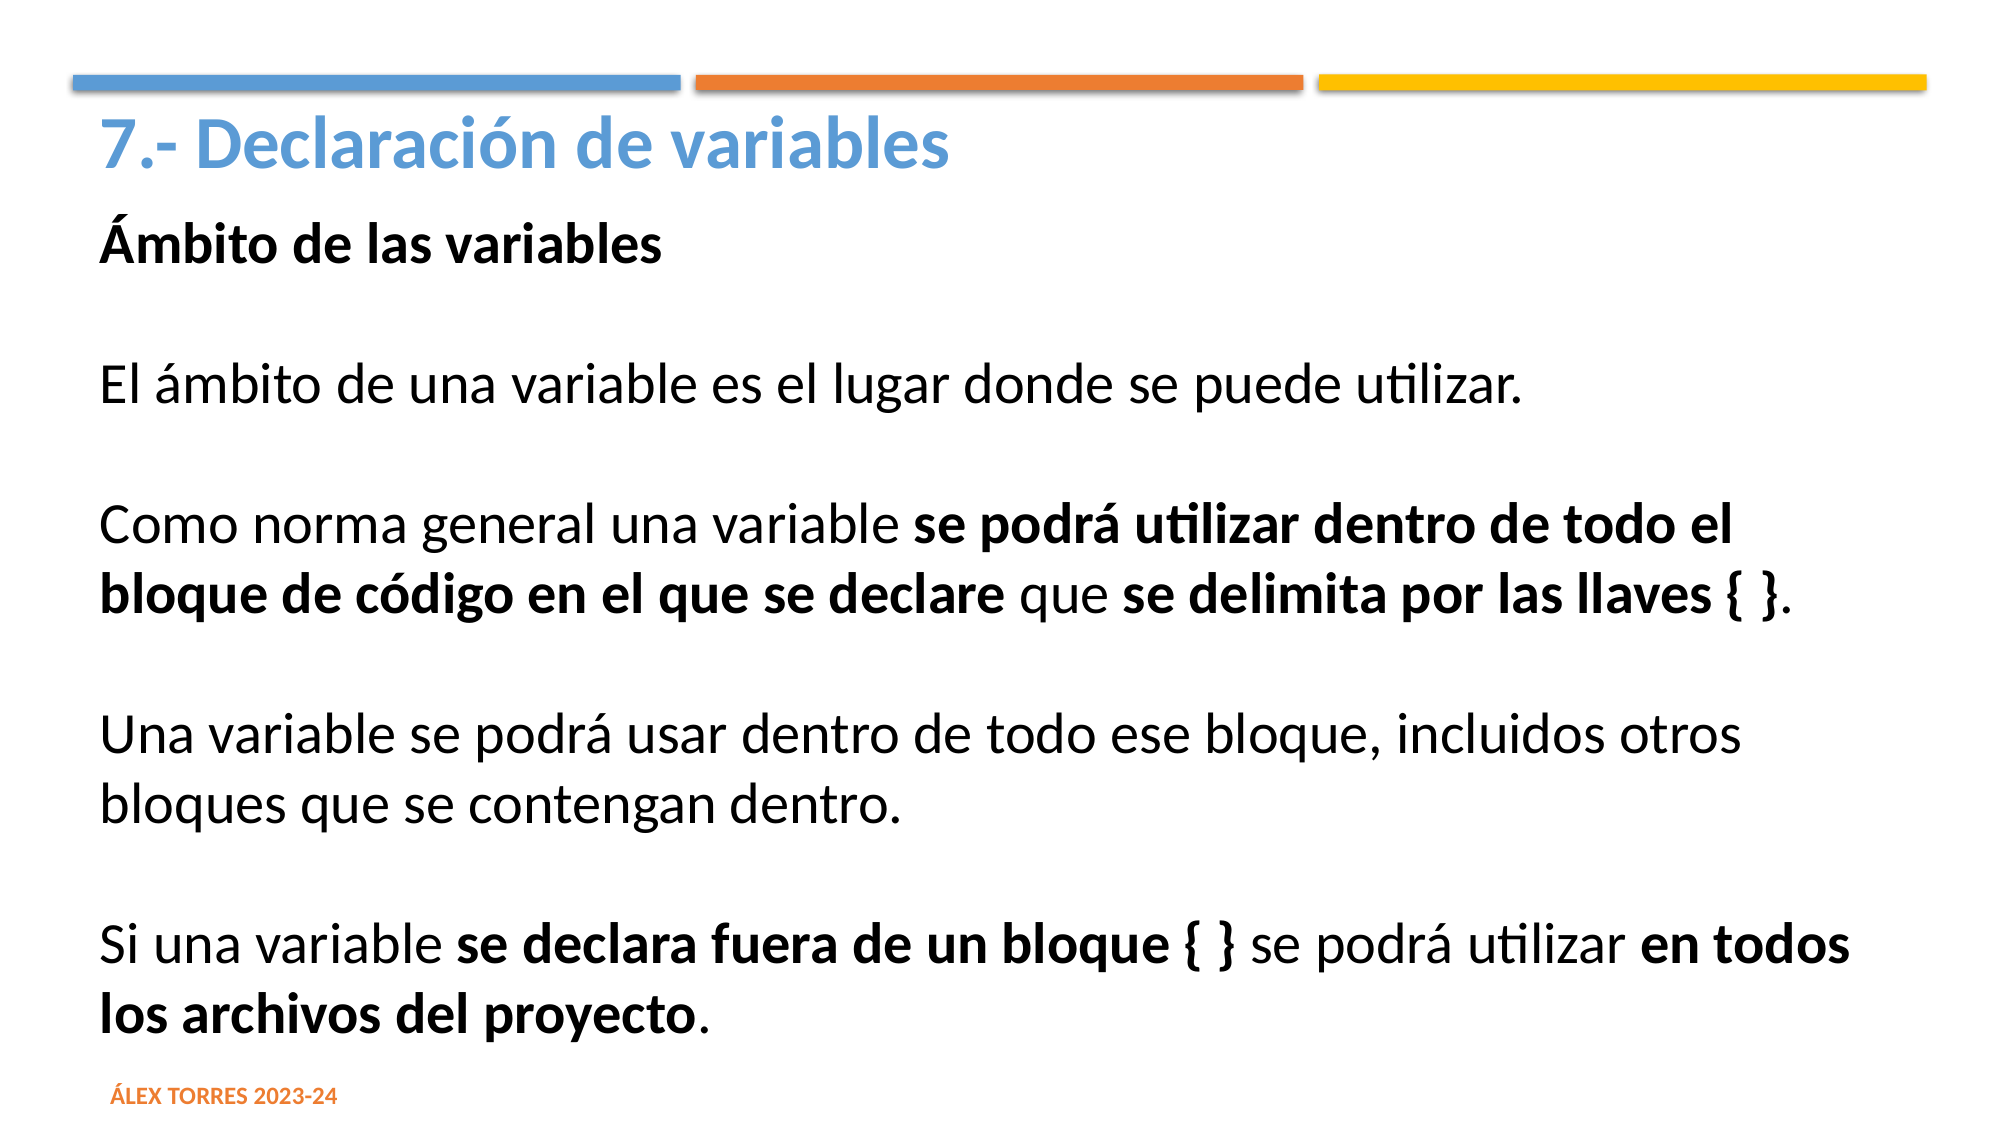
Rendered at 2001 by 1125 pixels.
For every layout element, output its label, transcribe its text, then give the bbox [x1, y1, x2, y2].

text_box Ámbito de las variables El ámbito de una variable es el lugar donde se puede utilizar. Como norma general una variable se podrá utilizar dentro de todo el bloque de código en el que se declare que se delimita por las llaves { }. Una variable se podrá usar dentro de todo ese bloque, incluidos otros bloques que se contengan dentro. Si una variable se declara fuera de un bloque { } se podrá utilizar en todos los archivos del proyecto. [85, 190, 1915, 1074]
text_box 7.- Declaración de variables [85, 78, 1915, 188]
